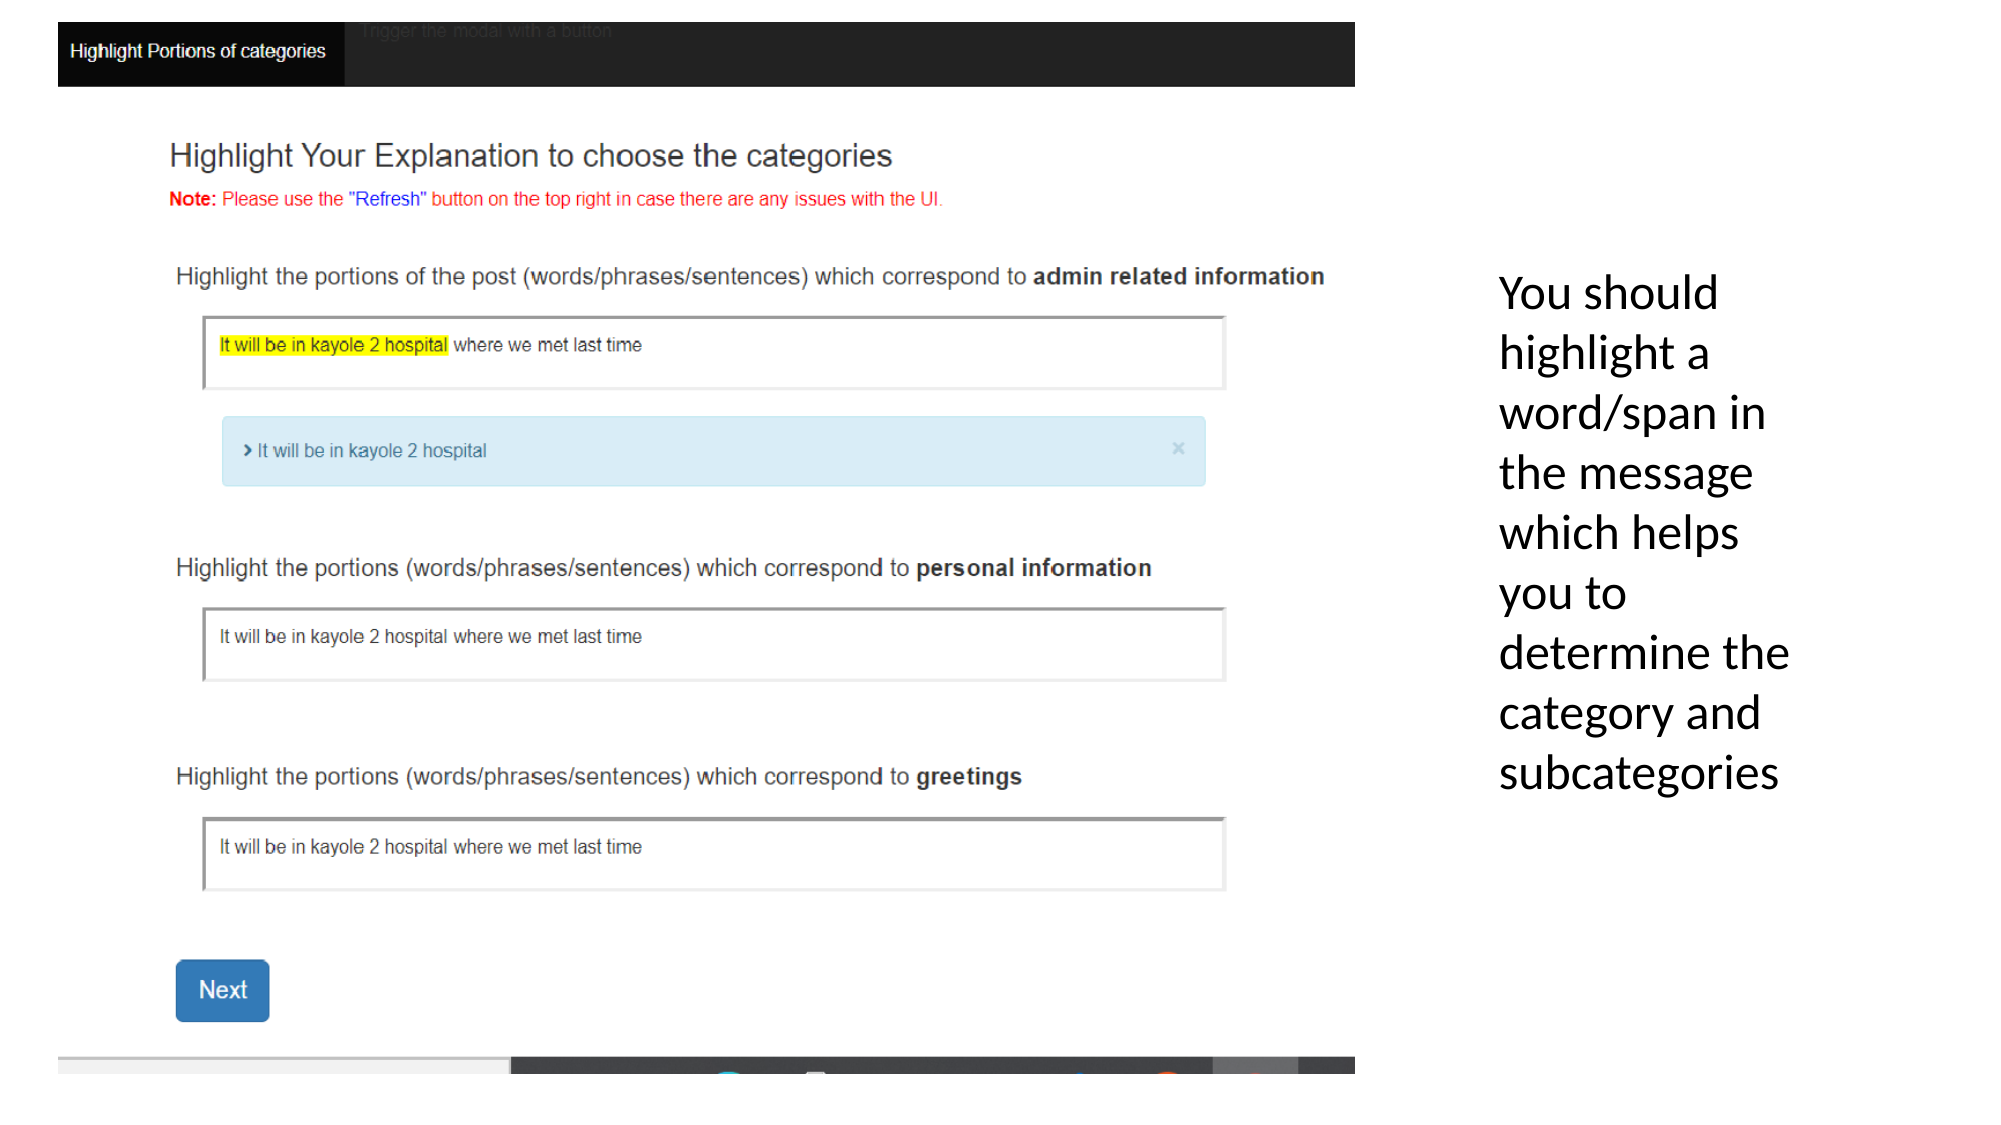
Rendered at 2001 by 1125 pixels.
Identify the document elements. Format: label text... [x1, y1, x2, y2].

text_box You should highlight a word/span in the message which helps you to determine the category and subcategories [1484, 252, 1834, 808]
picture [58, 22, 1355, 1074]
